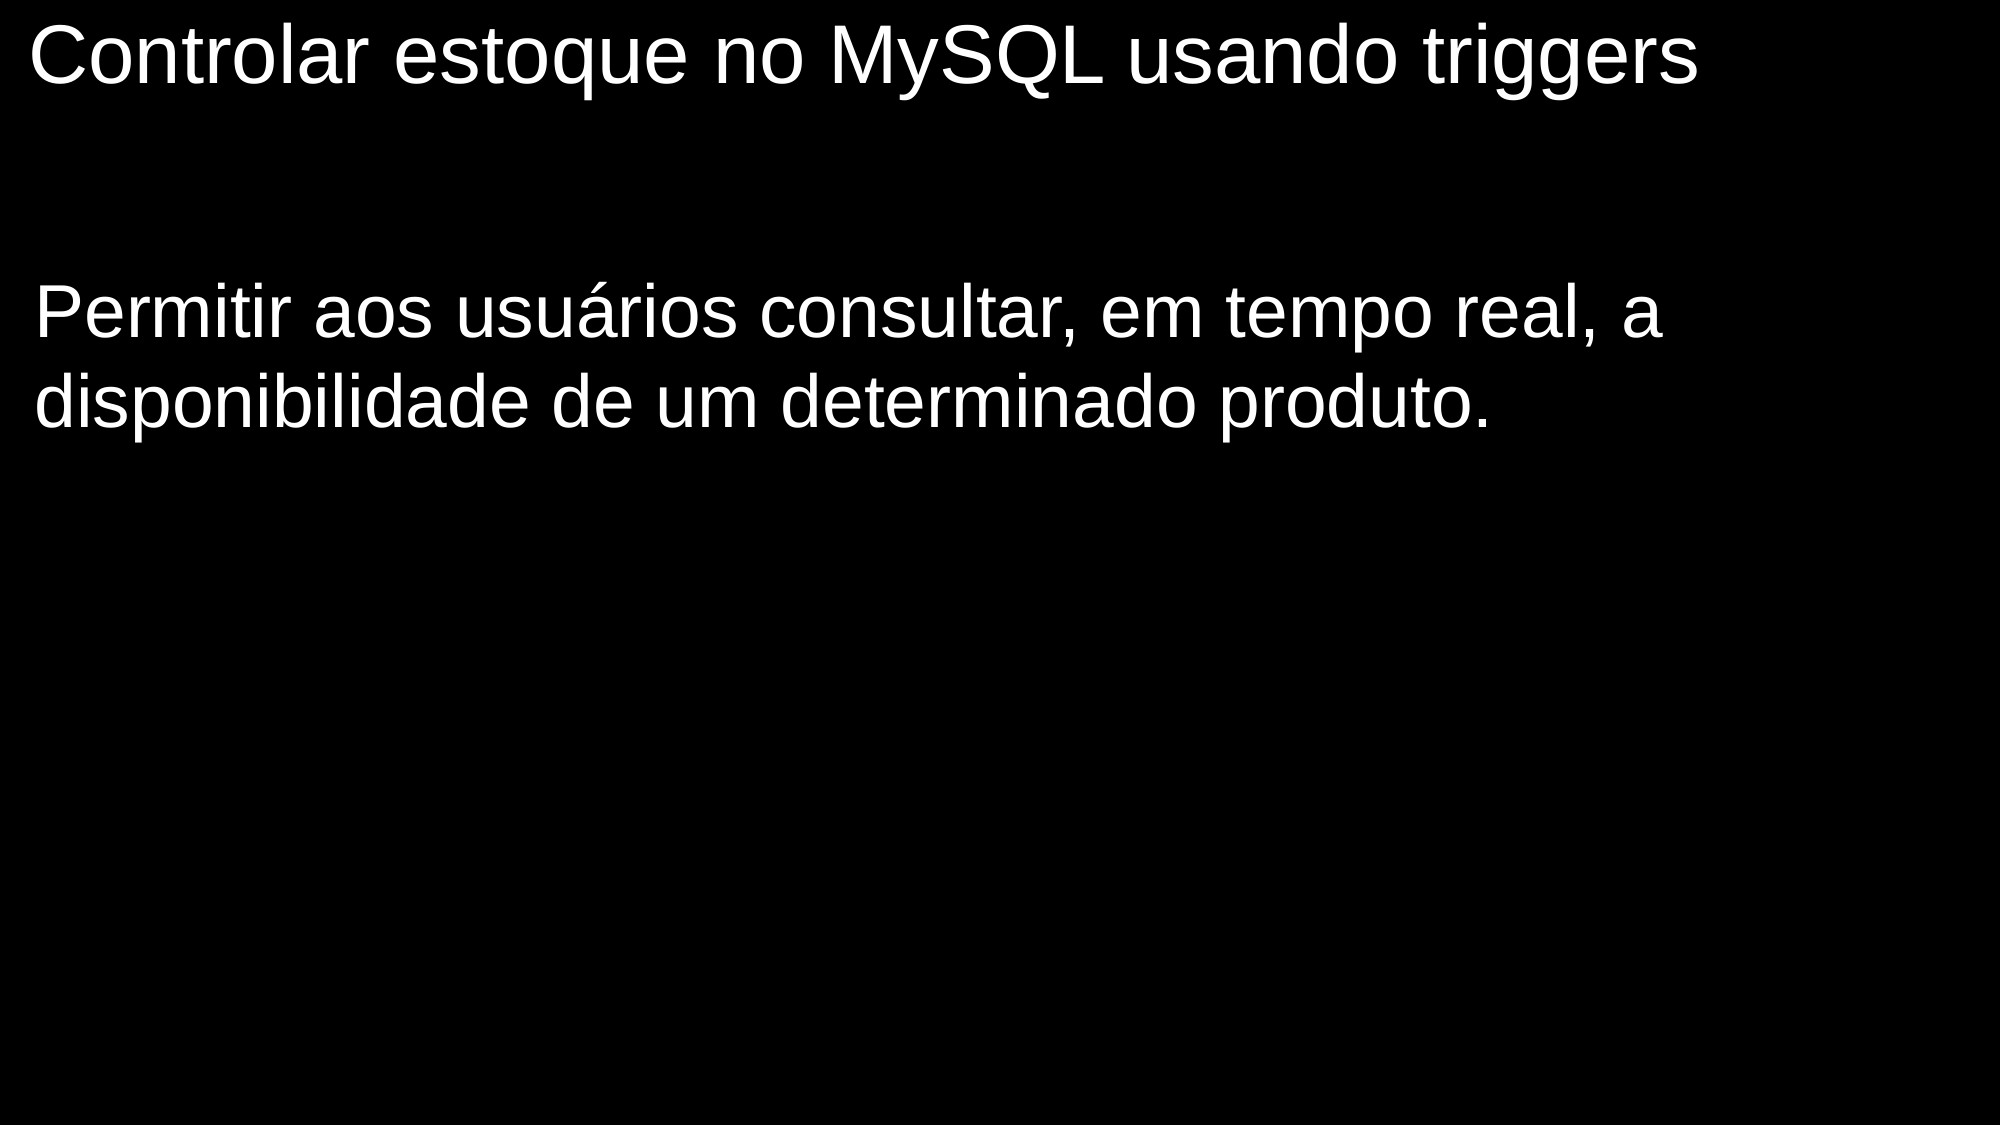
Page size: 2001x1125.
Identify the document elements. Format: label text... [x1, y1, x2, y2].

text_box Controlar estoque no MySQL usando triggers [0, 0, 2000, 114]
text_box Permitir aos usuários consultar, em tempo real, a disponibilidade de um determinado produto. [19, 255, 2000, 1125]
